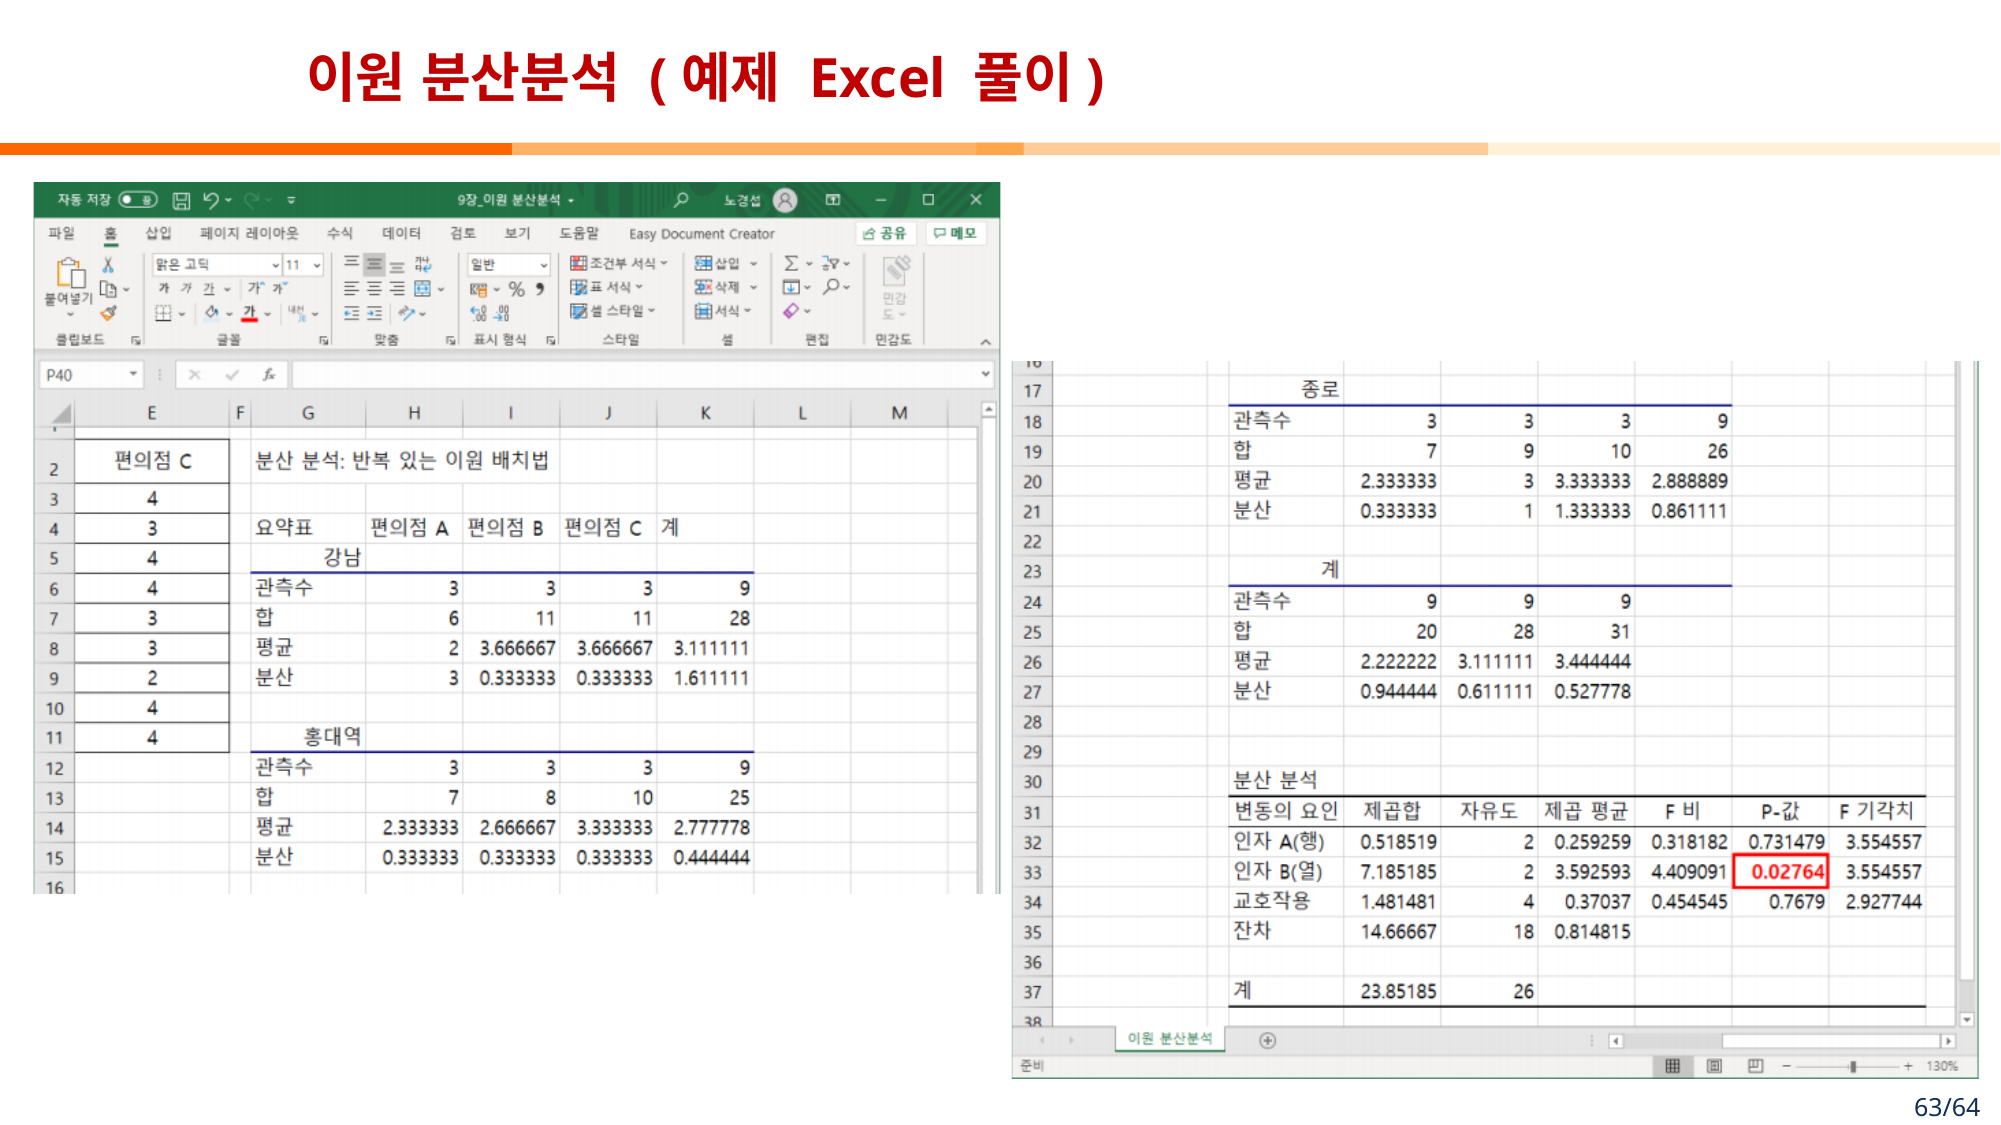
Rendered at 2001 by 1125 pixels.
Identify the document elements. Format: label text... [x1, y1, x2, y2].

picture [33, 182, 1001, 895]
title 이원 분산분석 (예제 Excel 풀이) [291, 31, 1532, 122]
picture [1011, 361, 1979, 1081]
